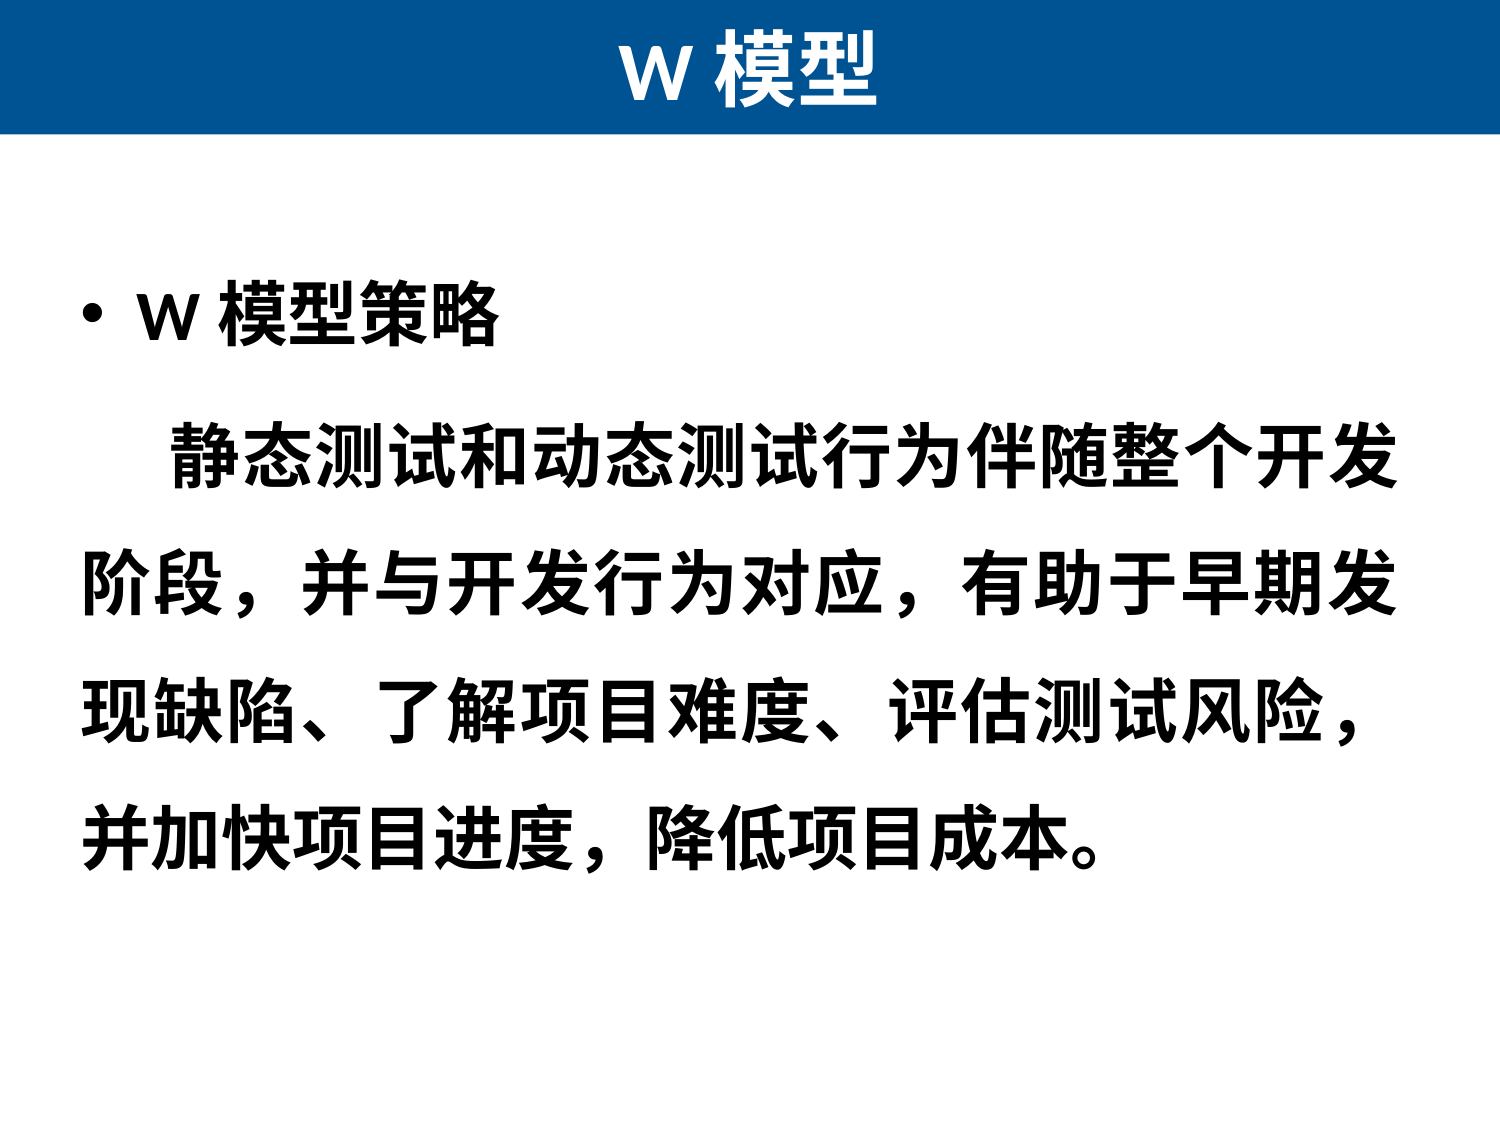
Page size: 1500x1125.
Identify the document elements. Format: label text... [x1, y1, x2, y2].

title W模型 [0, 0, 1500, 135]
list W模型策略 静态测试和动态测试行为伴随整个开发阶段，并与开发行为对应，有助于早期发现缺陷、了解项目难度、评估测试风险，并加快项目进度，降低项目成本。 [64, 219, 1415, 963]
